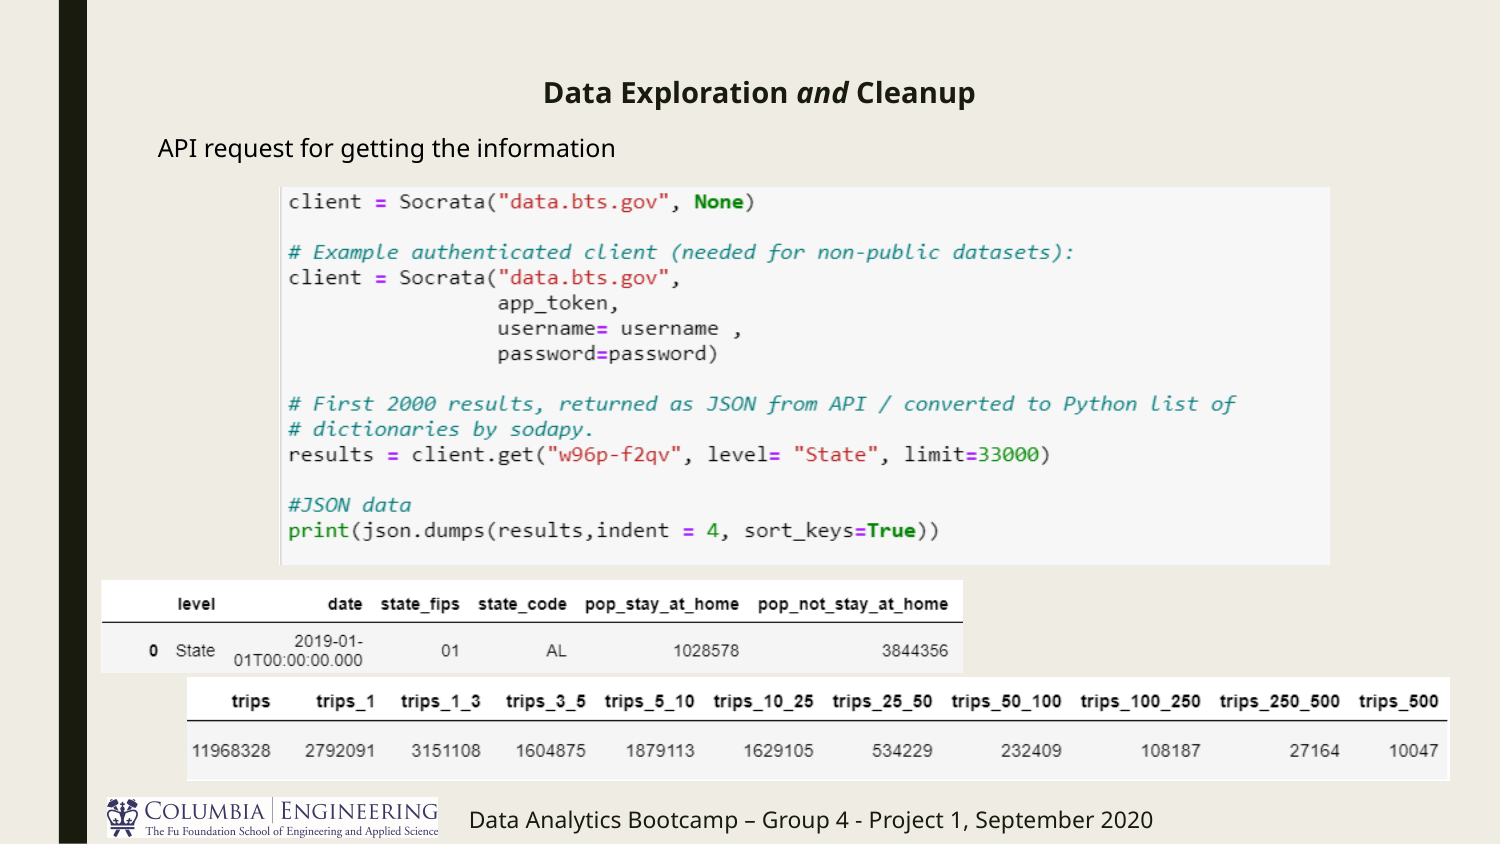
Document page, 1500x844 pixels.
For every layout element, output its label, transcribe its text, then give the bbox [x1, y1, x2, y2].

picture [279, 187, 1330, 565]
picture [107, 797, 438, 838]
title Data Exploration and Cleanup [168, 71, 1351, 119]
footer Data Analytics Bootcamp – Group 4 - Project 1, September 2020 [457, 793, 1231, 844]
picture [101, 579, 964, 673]
picture [187, 676, 1451, 781]
text_box API request for getting the information [142, 119, 1405, 191]
